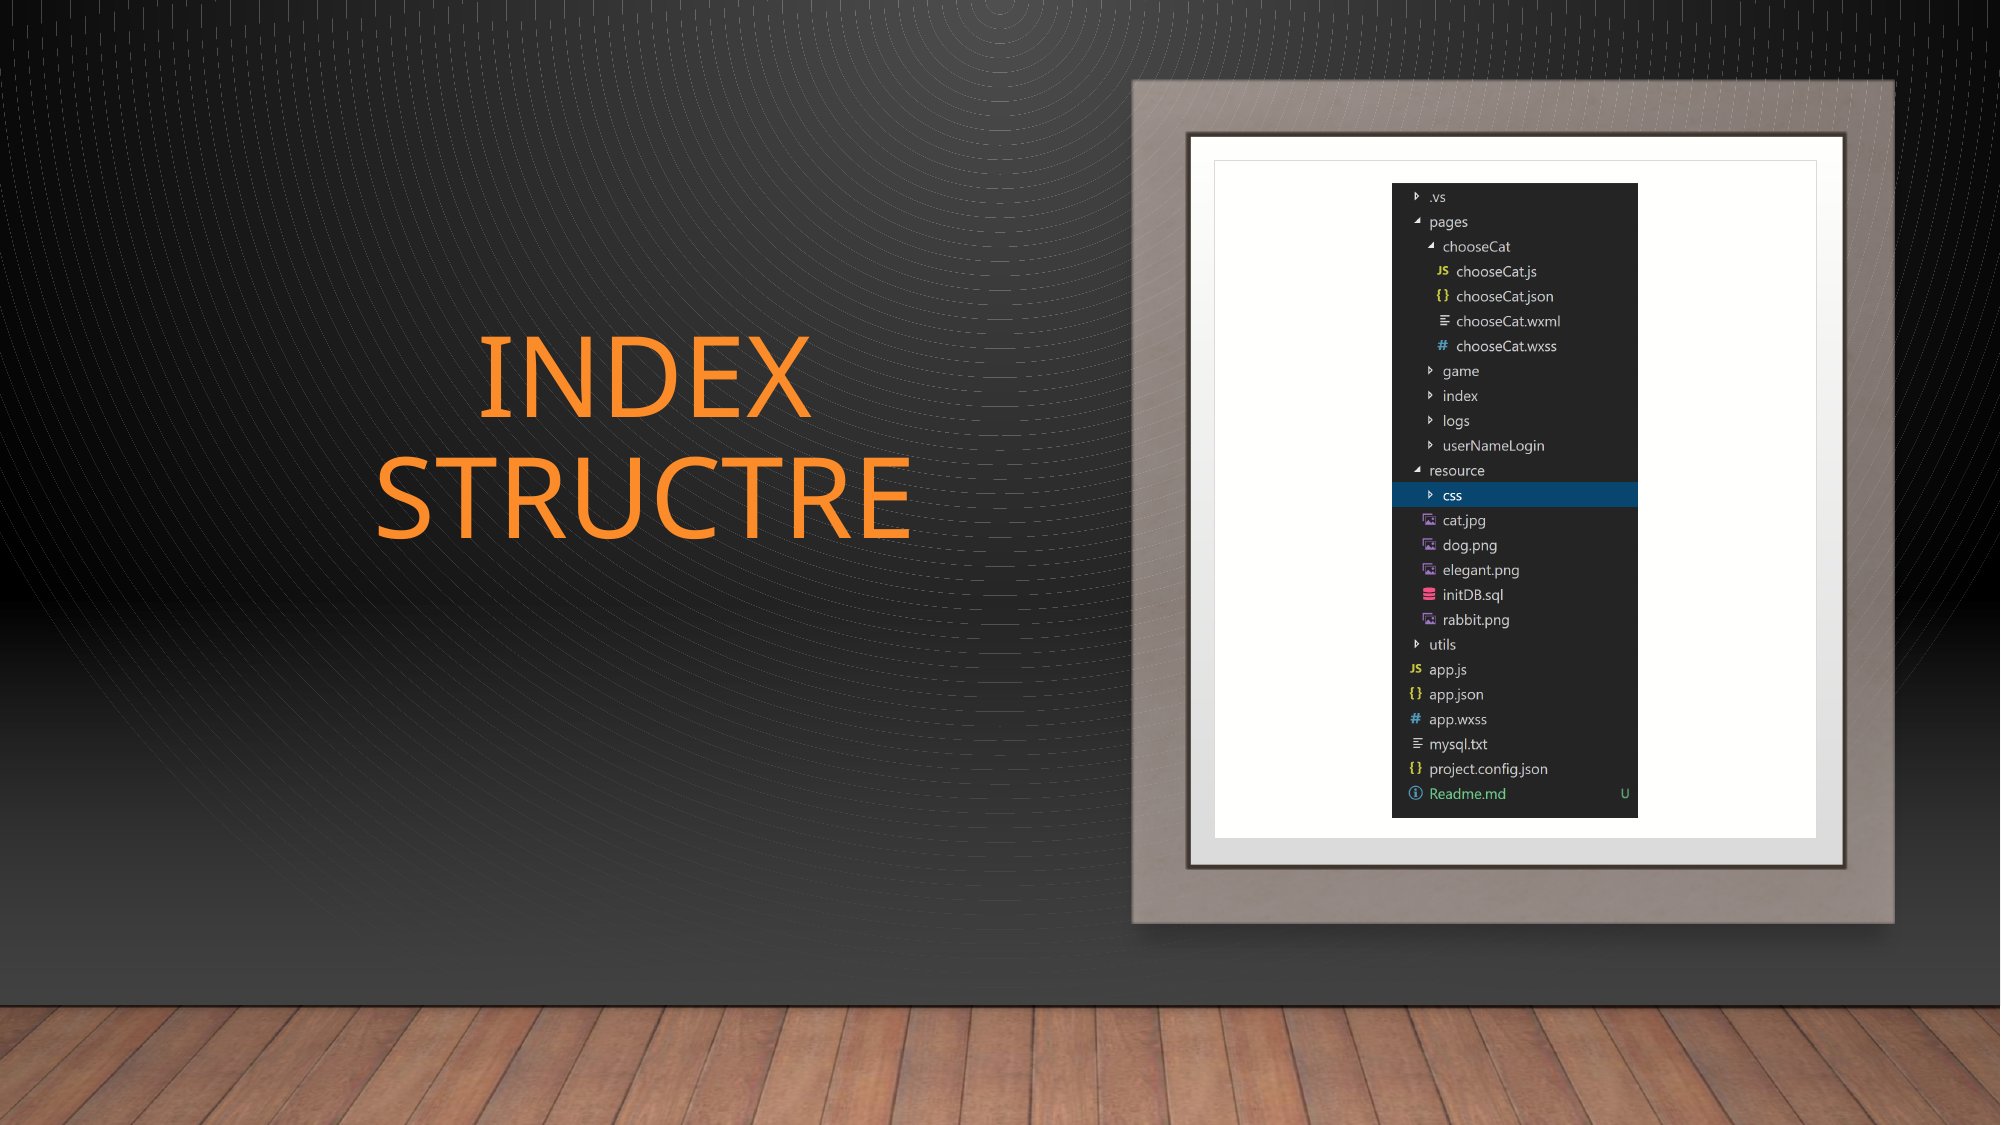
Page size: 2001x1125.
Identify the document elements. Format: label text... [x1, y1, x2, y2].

text_box [0, 593, 2000, 1004]
picture [0, 1005, 2000, 1125]
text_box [1134, 81, 1894, 923]
title Index structre [238, 158, 1052, 564]
picture [1394, 185, 1637, 816]
